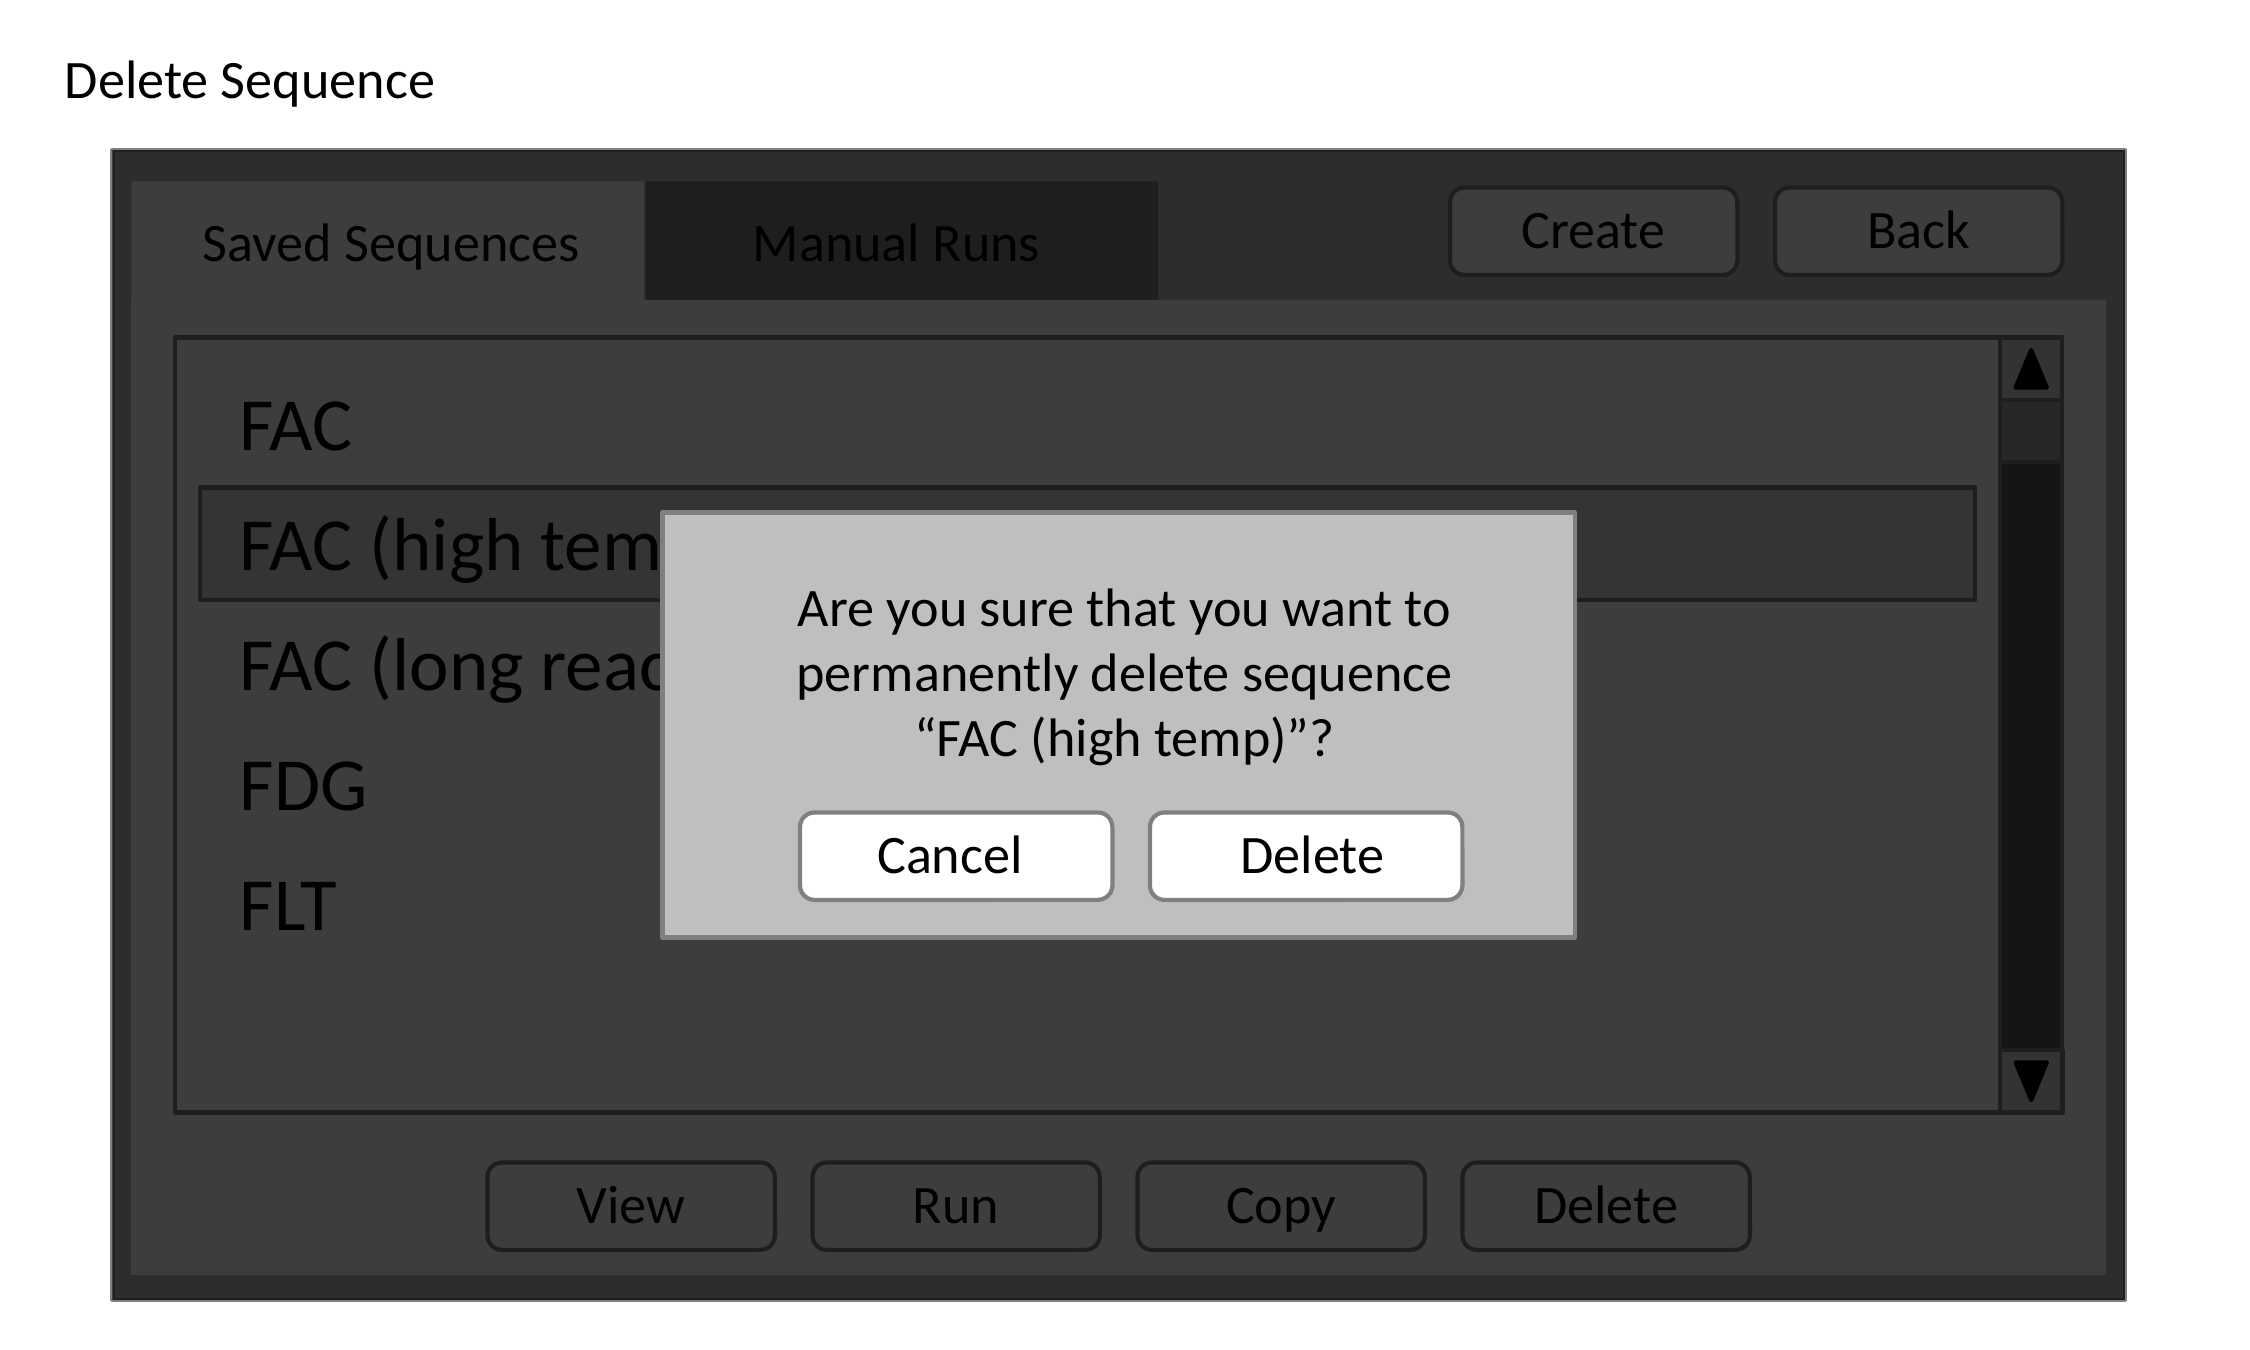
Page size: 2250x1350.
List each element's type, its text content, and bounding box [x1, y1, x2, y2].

text_box [660, 510, 1577, 940]
text_box Delete Sequence [50, 37, 900, 118]
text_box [1774, 187, 2063, 276]
text_box [1147, 810, 1465, 903]
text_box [1999, 337, 2063, 401]
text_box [812, 1162, 1101, 1251]
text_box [1999, 1049, 2063, 1113]
text_box Delete [1175, 812, 1450, 893]
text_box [1137, 1162, 1426, 1251]
text_box Are you sure that you want to permanently delete sequence “FAC (high temp)”? [712, 565, 1538, 775]
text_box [1449, 187, 1738, 276]
text_box Cancel [812, 812, 1088, 893]
text_box [797, 810, 1115, 903]
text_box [487, 1162, 776, 1251]
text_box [1462, 1162, 1751, 1251]
text_box [110, 148, 2127, 1302]
